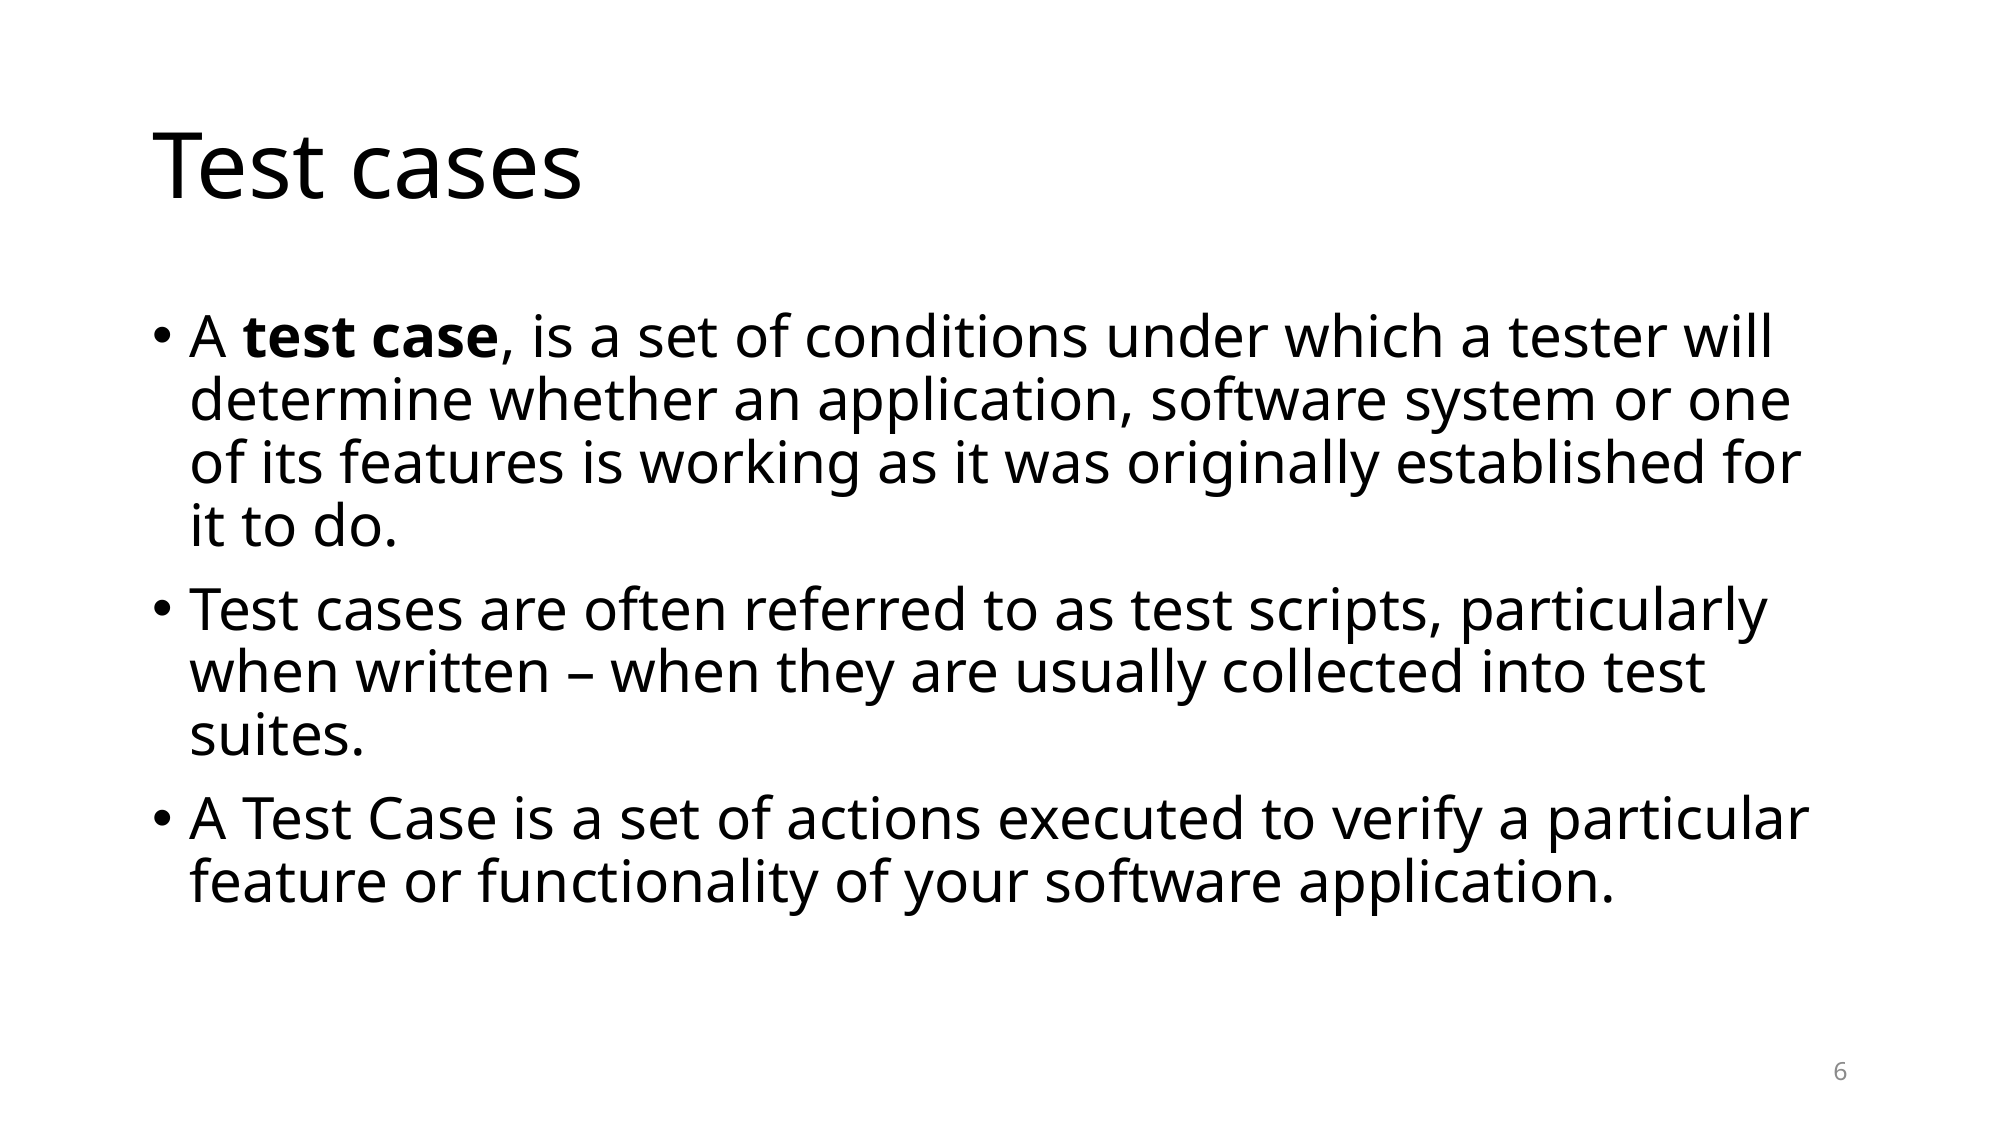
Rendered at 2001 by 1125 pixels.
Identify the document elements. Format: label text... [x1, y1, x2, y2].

slide_number 6 [1412, 1042, 1863, 1103]
title Test cases [137, 59, 1863, 278]
list A test case, is a set of conditions under which a tester will determine whether an application, software system or one of its features is working as it was originally established for it to do. Test cases are often referred to as test scripts, particularly when written – when they are usually collected into test suites. A Test Case is a set of actions executed to verify a particular feature or functionality of your software application. [137, 299, 1863, 1014]
